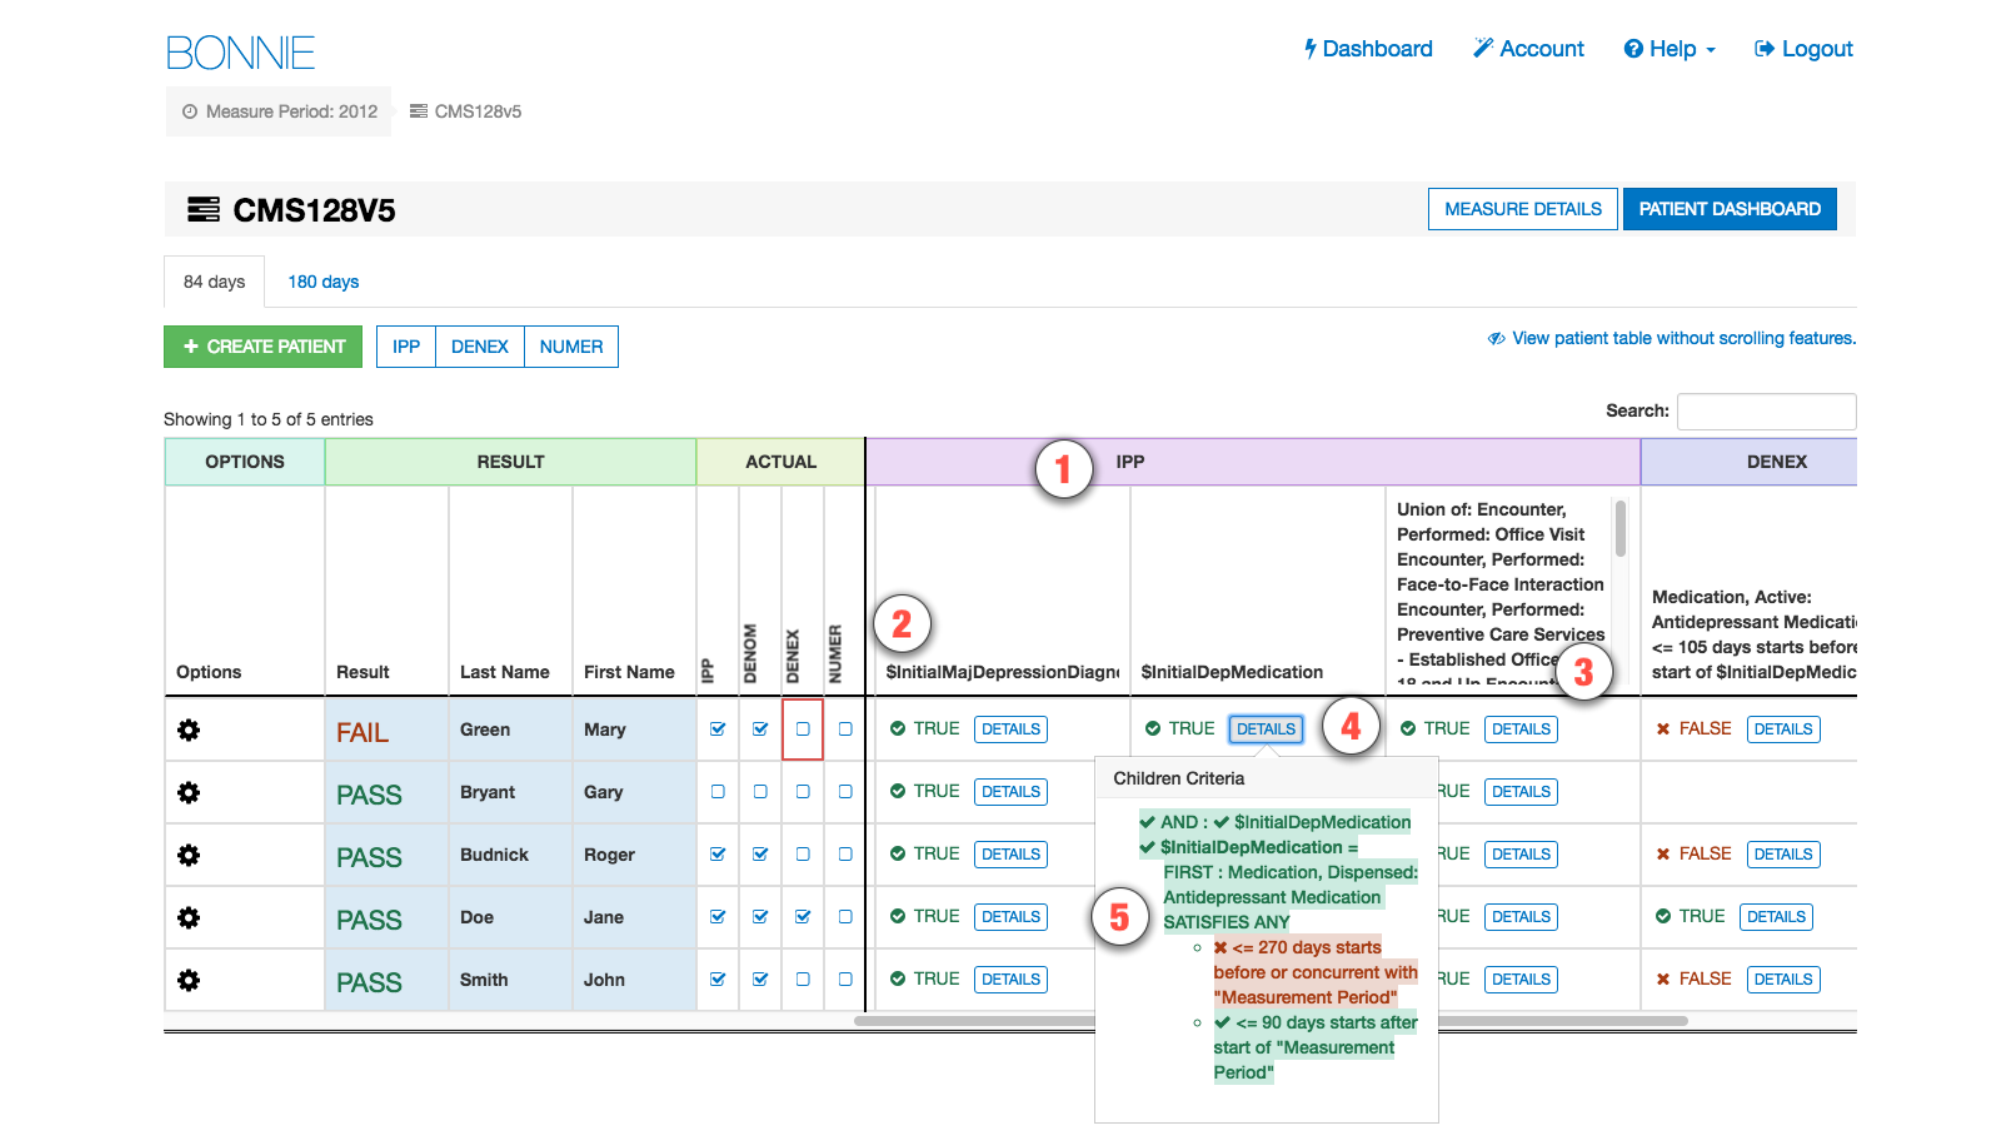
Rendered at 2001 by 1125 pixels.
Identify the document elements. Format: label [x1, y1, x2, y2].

picture [150, 24, 1866, 1125]
